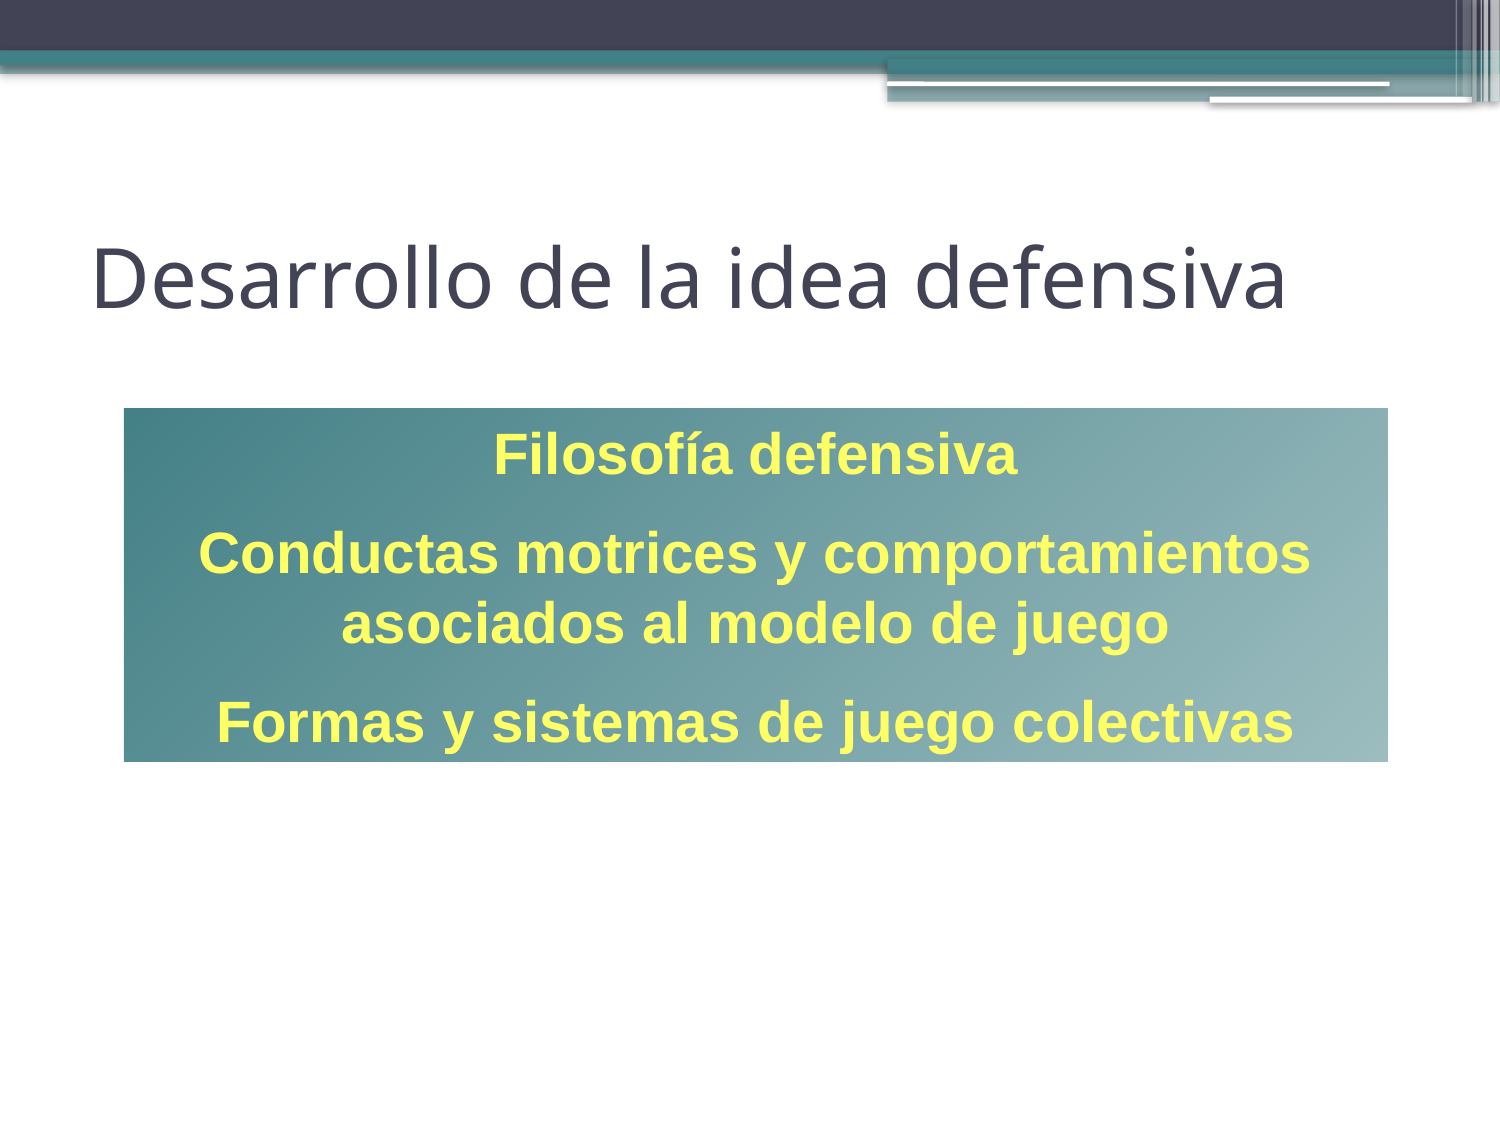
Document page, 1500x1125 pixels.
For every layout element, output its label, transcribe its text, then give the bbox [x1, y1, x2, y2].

title Desarrollo de la idea defensiva [75, 187, 1425, 363]
text_box Filosofía defensiva Conductas motrices y comportamientos asociados al modelo de juego Formas y sistemas de juego colectivas [123, 408, 1388, 762]
